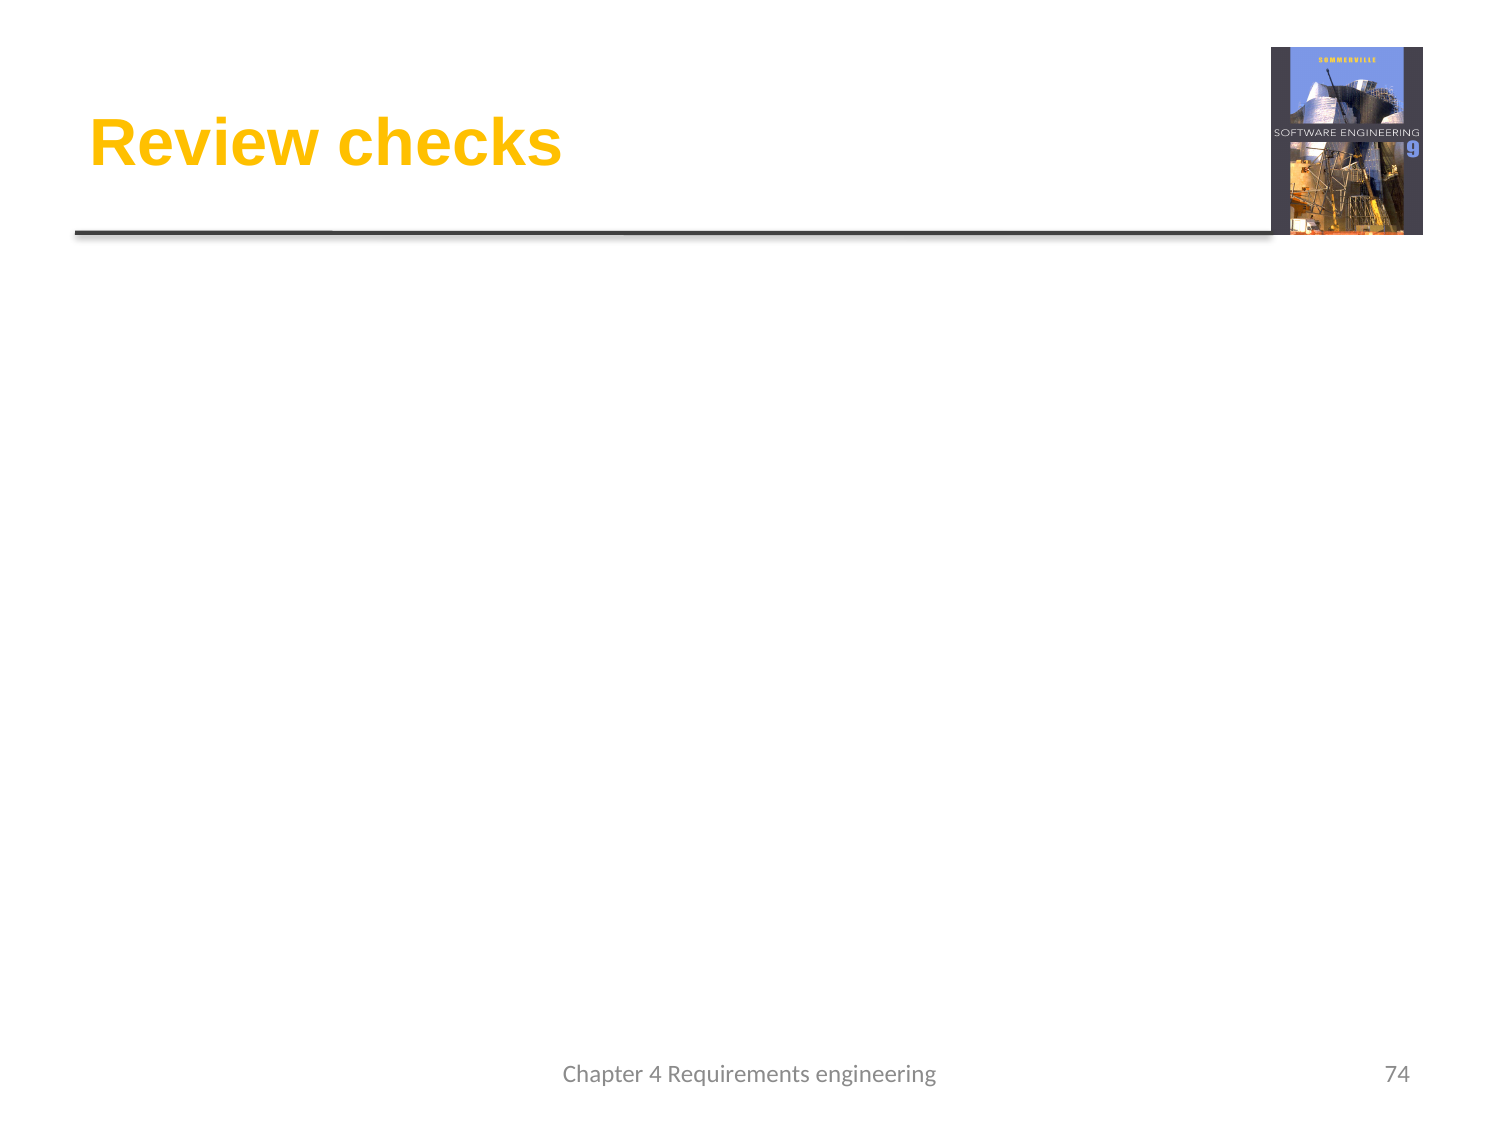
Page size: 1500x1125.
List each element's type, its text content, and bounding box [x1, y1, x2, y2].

footer Chapter 4 Requirements engineering [512, 1042, 988, 1103]
slide_number 74 [1074, 1042, 1425, 1103]
title Review checks [74, 44, 1272, 233]
picture [1272, 47, 1423, 235]
